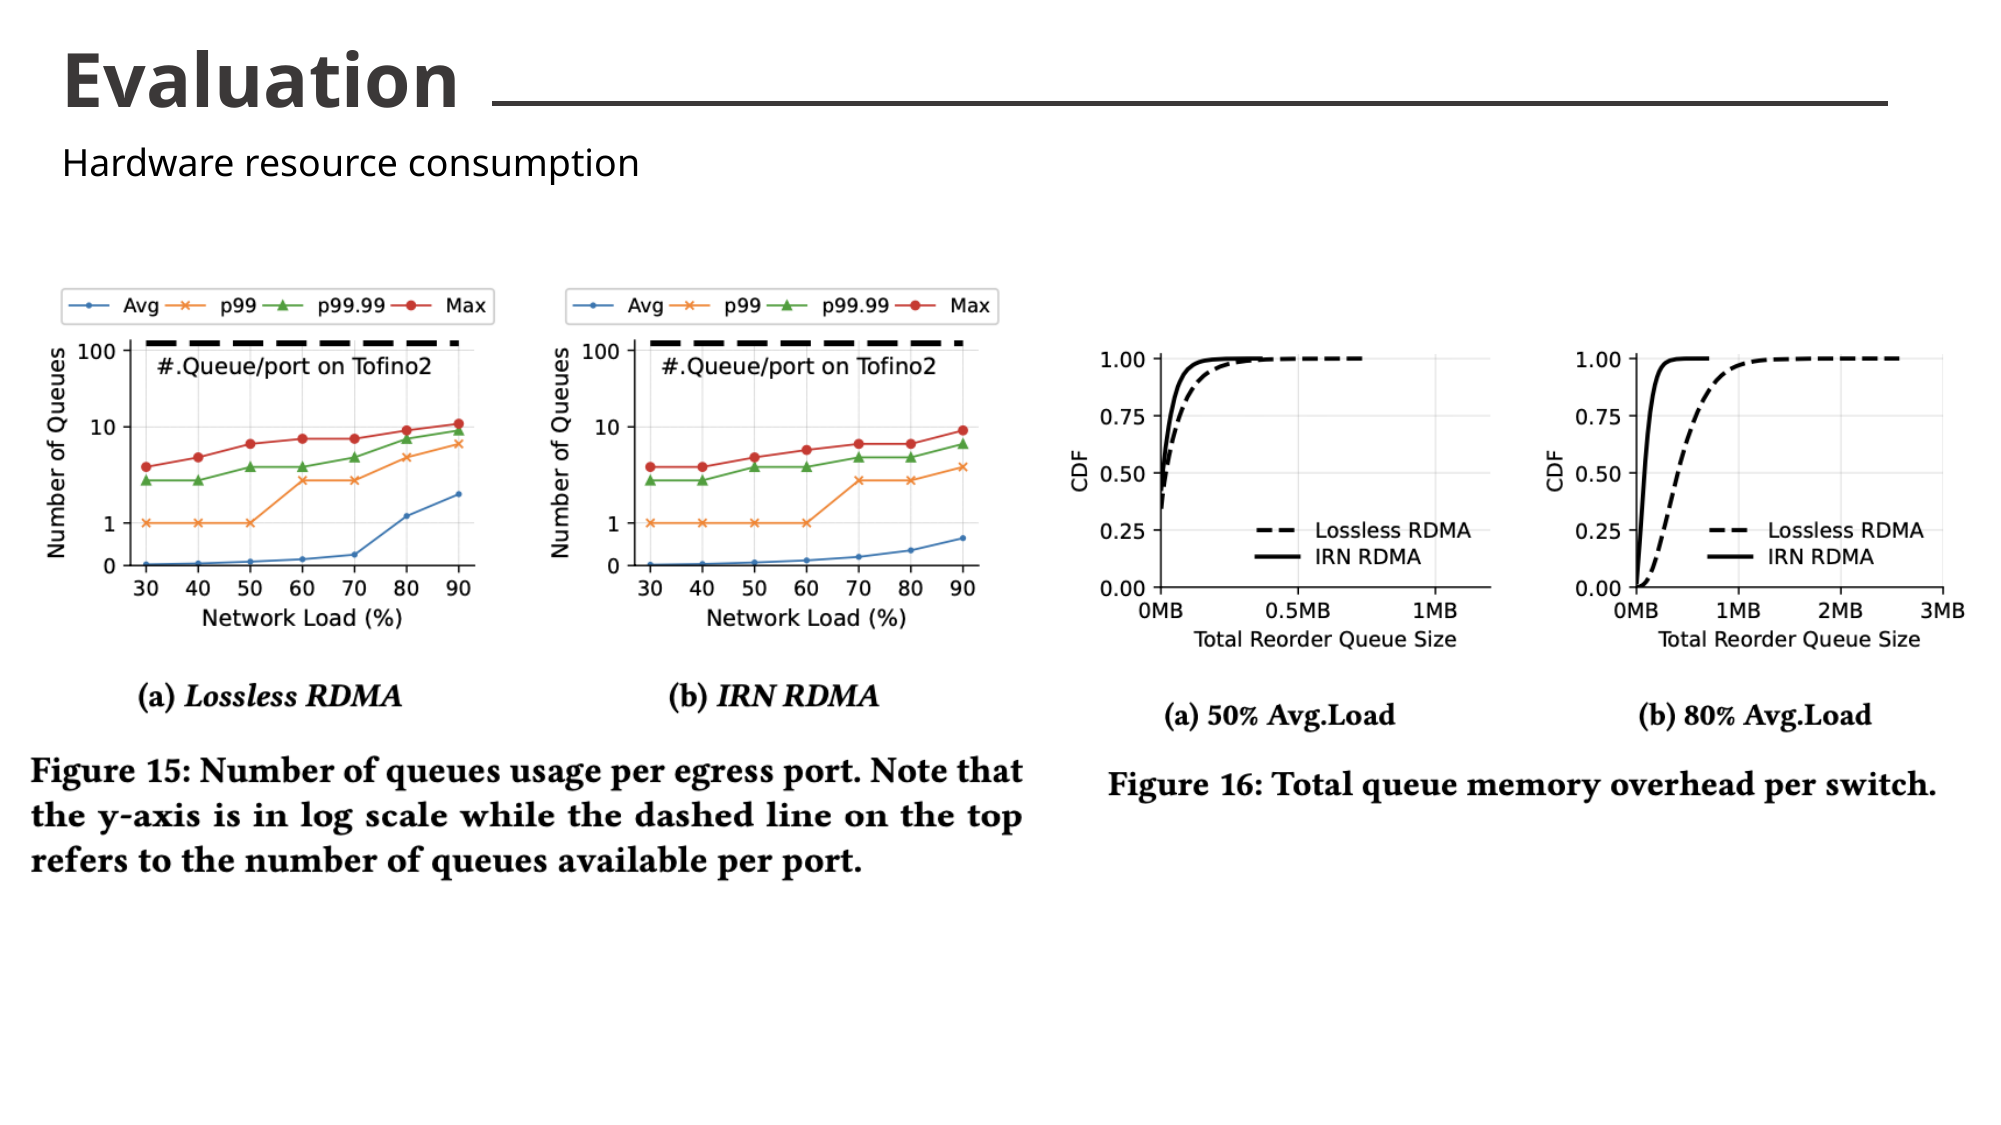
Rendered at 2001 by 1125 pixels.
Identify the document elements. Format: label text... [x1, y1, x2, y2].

text_box Evaluation [46, 0, 1772, 192]
text_box Hardware resource consumption [46, 131, 1203, 192]
picture [0, 260, 1997, 908]
